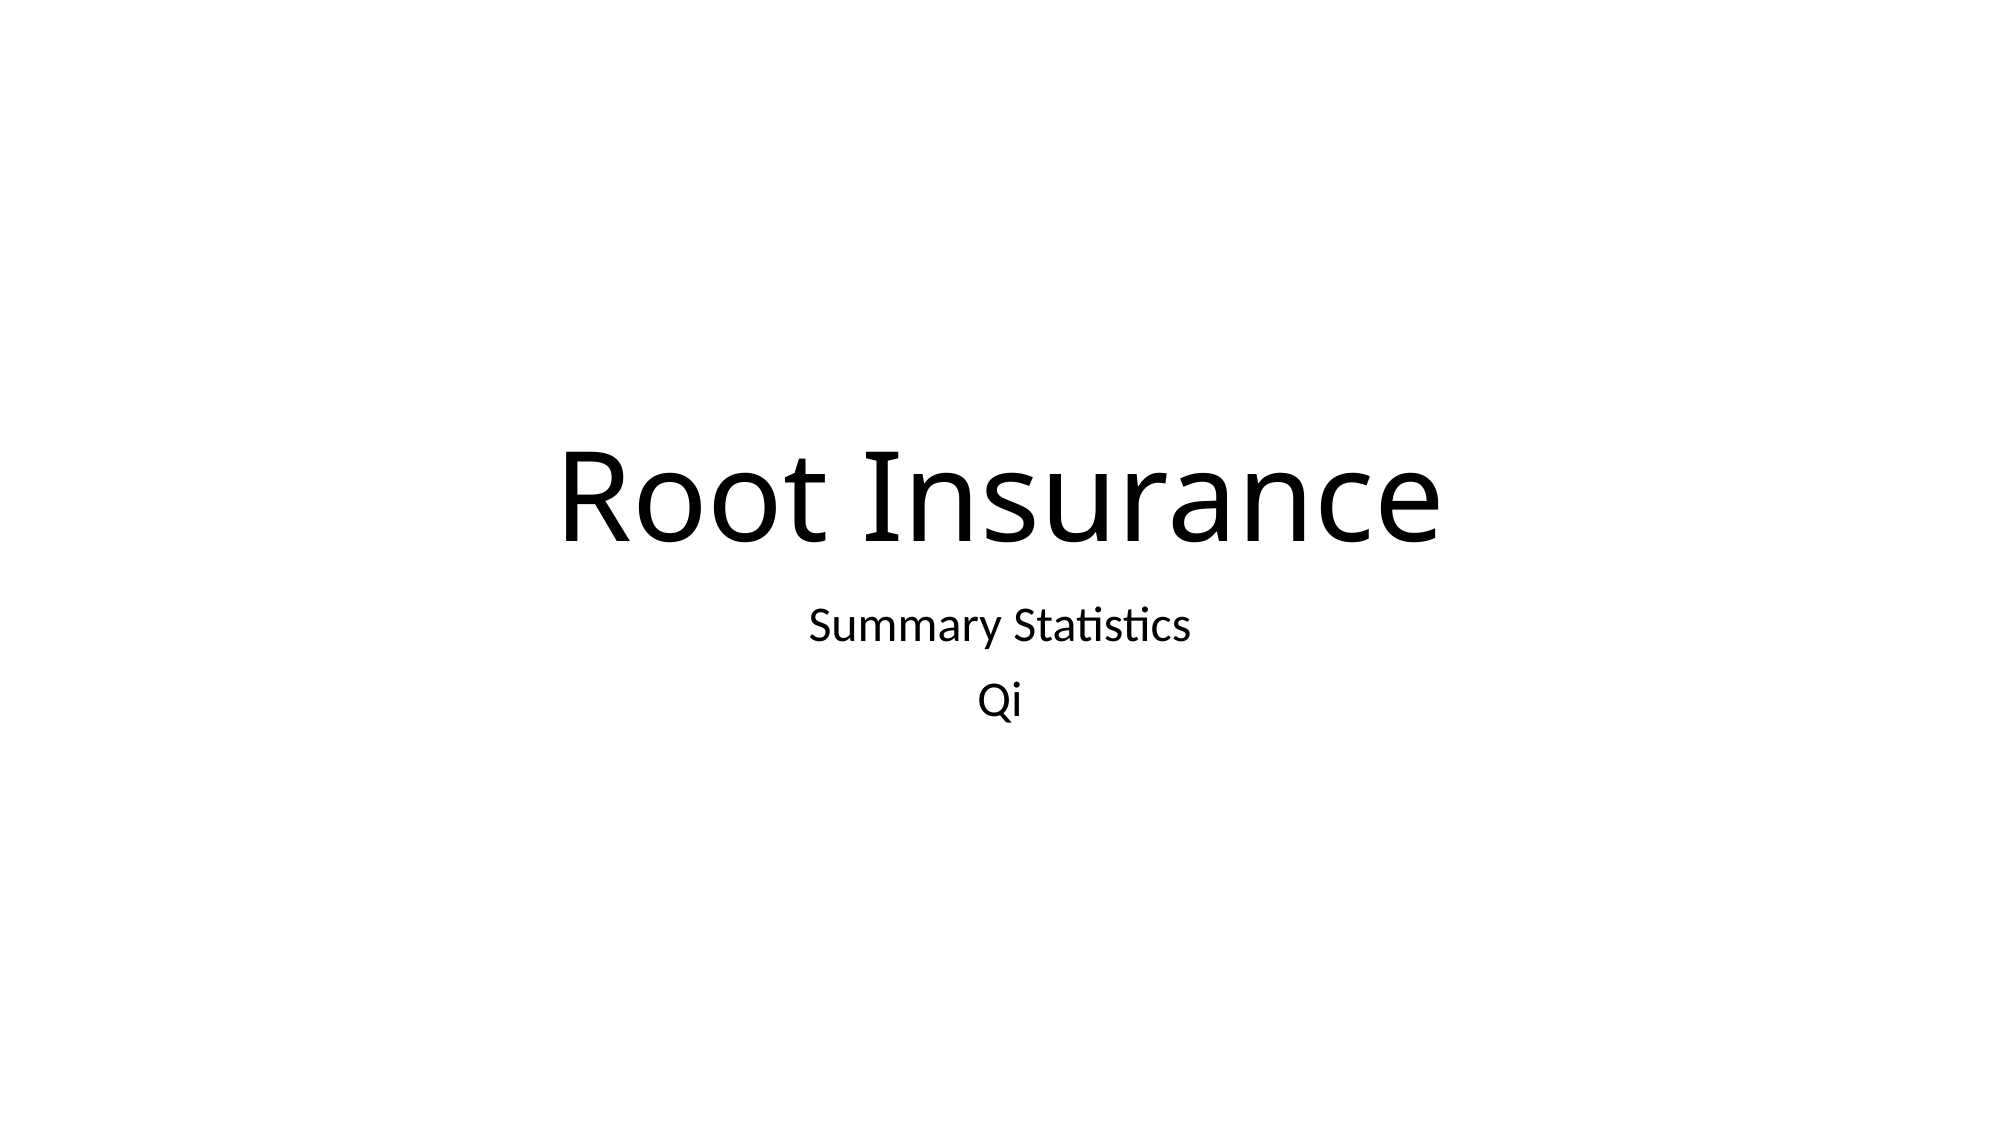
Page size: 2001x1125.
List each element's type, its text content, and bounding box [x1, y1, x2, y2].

subtitle Summary Statistics Qi [249, 590, 1750, 863]
title Root Insurance [249, 184, 1750, 576]
